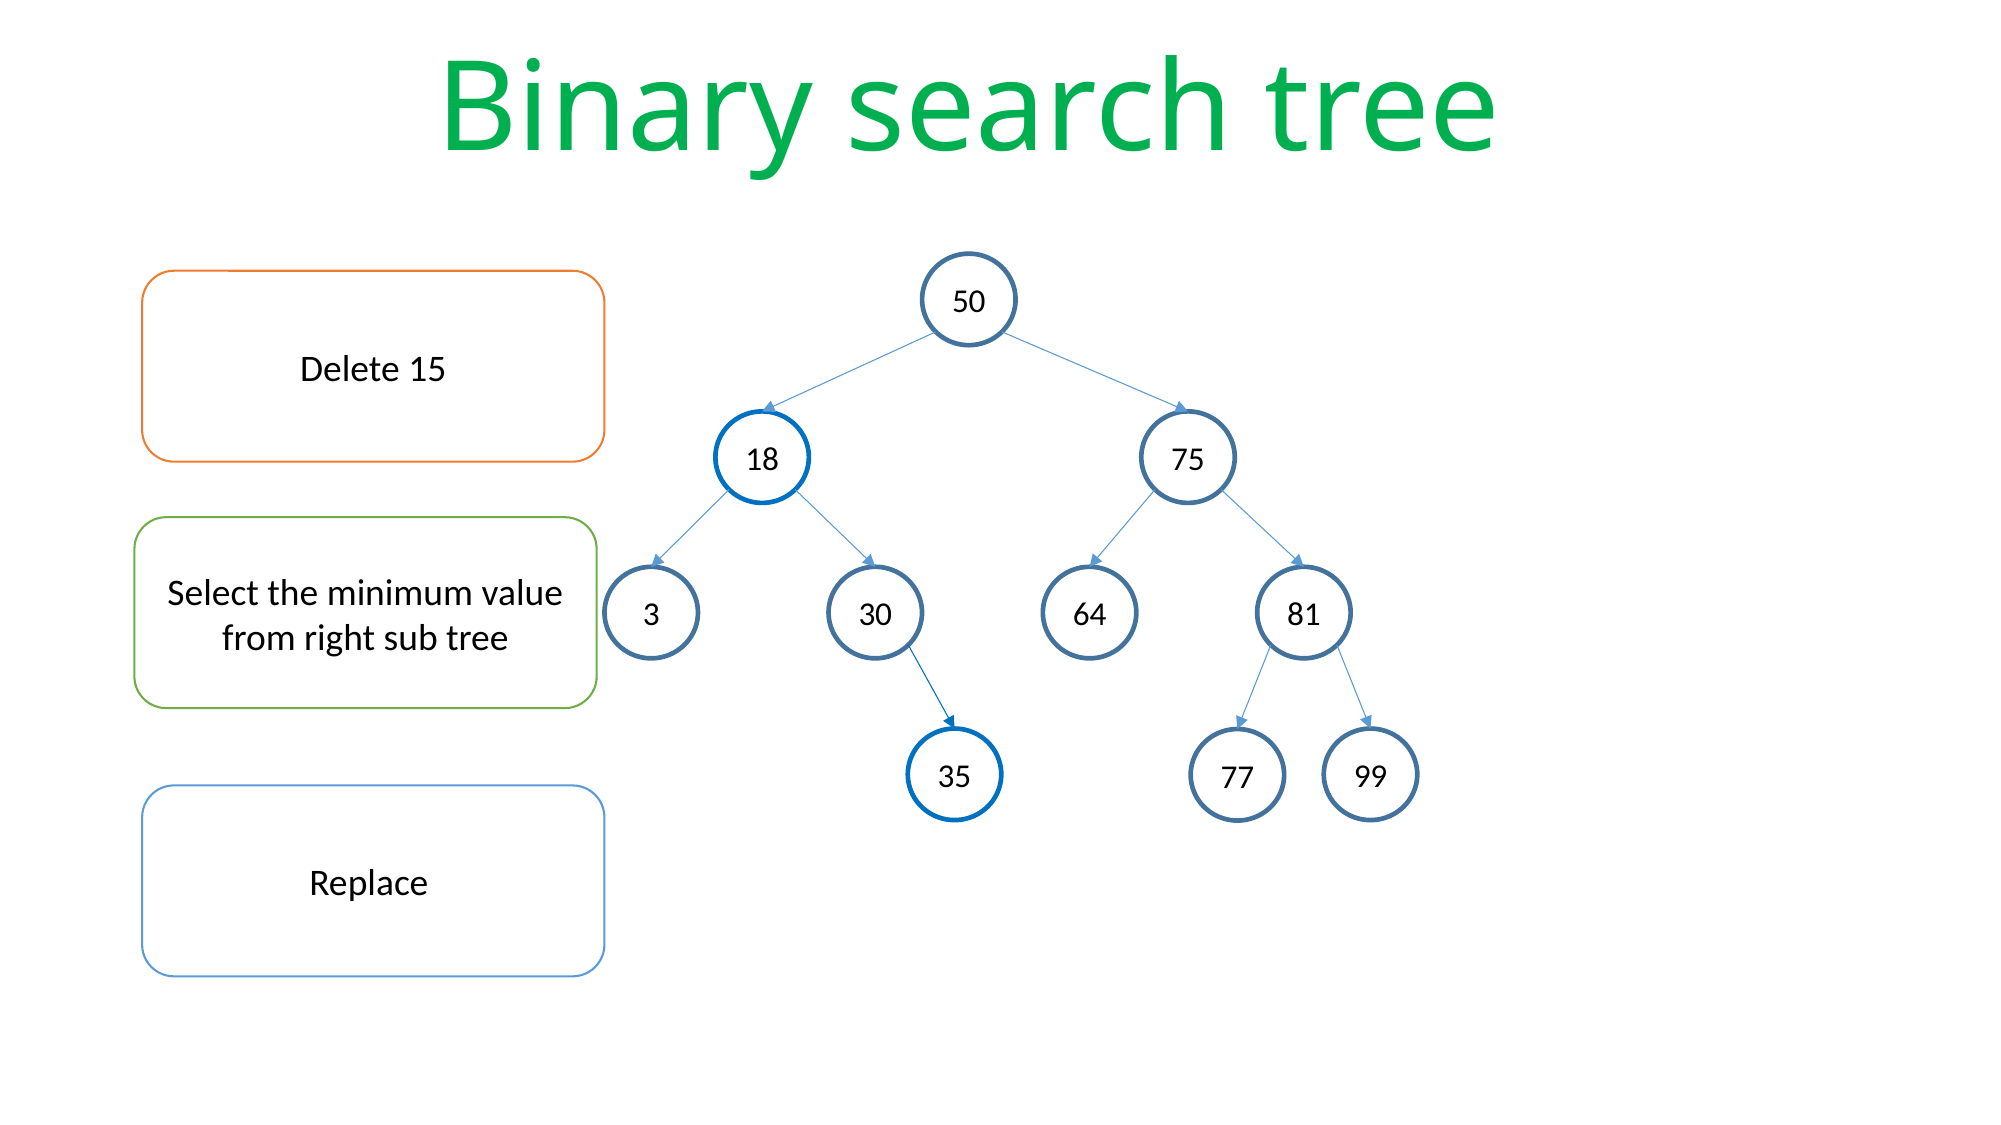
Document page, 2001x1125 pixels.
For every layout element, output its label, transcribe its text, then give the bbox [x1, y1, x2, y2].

text_box 35 [906, 727, 1003, 822]
text_box 30 [827, 565, 924, 660]
subtitle [21, 208, 1982, 1109]
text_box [1237, 645, 1271, 730]
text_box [651, 489, 730, 567]
text_box Replace [141, 784, 606, 978]
text_box 75 [1140, 410, 1236, 504]
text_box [908, 644, 955, 729]
text_box 99 [1322, 727, 1419, 822]
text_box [1336, 644, 1371, 729]
text_box 50 [921, 252, 1017, 347]
title Binary search tree [218, 26, 1719, 186]
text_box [762, 331, 936, 412]
text_box 18 [714, 410, 810, 504]
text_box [1221, 489, 1304, 567]
text_box Select the minimum value from right sub tree [133, 516, 598, 710]
text_box 77 [1189, 728, 1286, 822]
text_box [1089, 489, 1155, 567]
text_box Delete 15 [141, 269, 606, 463]
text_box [1001, 331, 1188, 412]
text_box 3 [603, 565, 700, 660]
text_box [795, 489, 876, 567]
text_box 81 [1256, 565, 1352, 660]
text_box 64 [1041, 565, 1138, 660]
